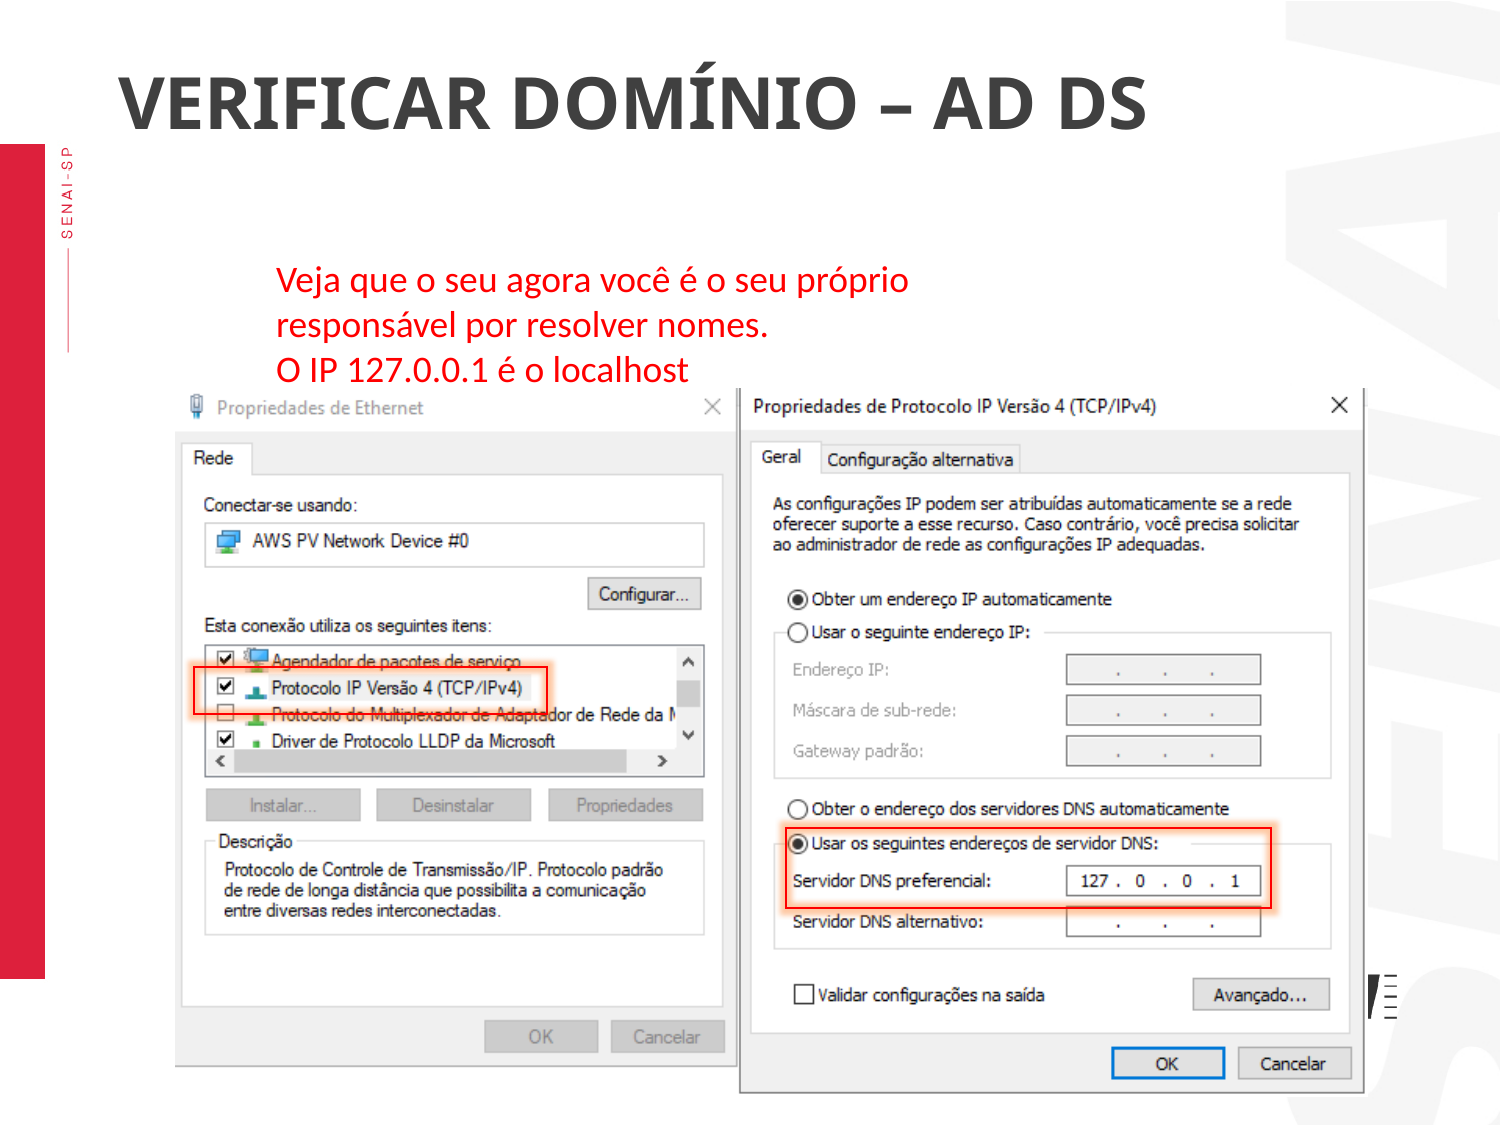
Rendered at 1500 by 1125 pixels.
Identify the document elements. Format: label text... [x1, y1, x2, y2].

text_box Veja que o seu agora você é o seu próprio responsável por resolver nomes. O IP 127.0.0.1 é o localhost [261, 247, 1042, 388]
picture [0, 0, 1500, 1125]
list VERIFICAR DOMÍNIO – AD DS [103, 59, 1280, 153]
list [175, 388, 1368, 1097]
